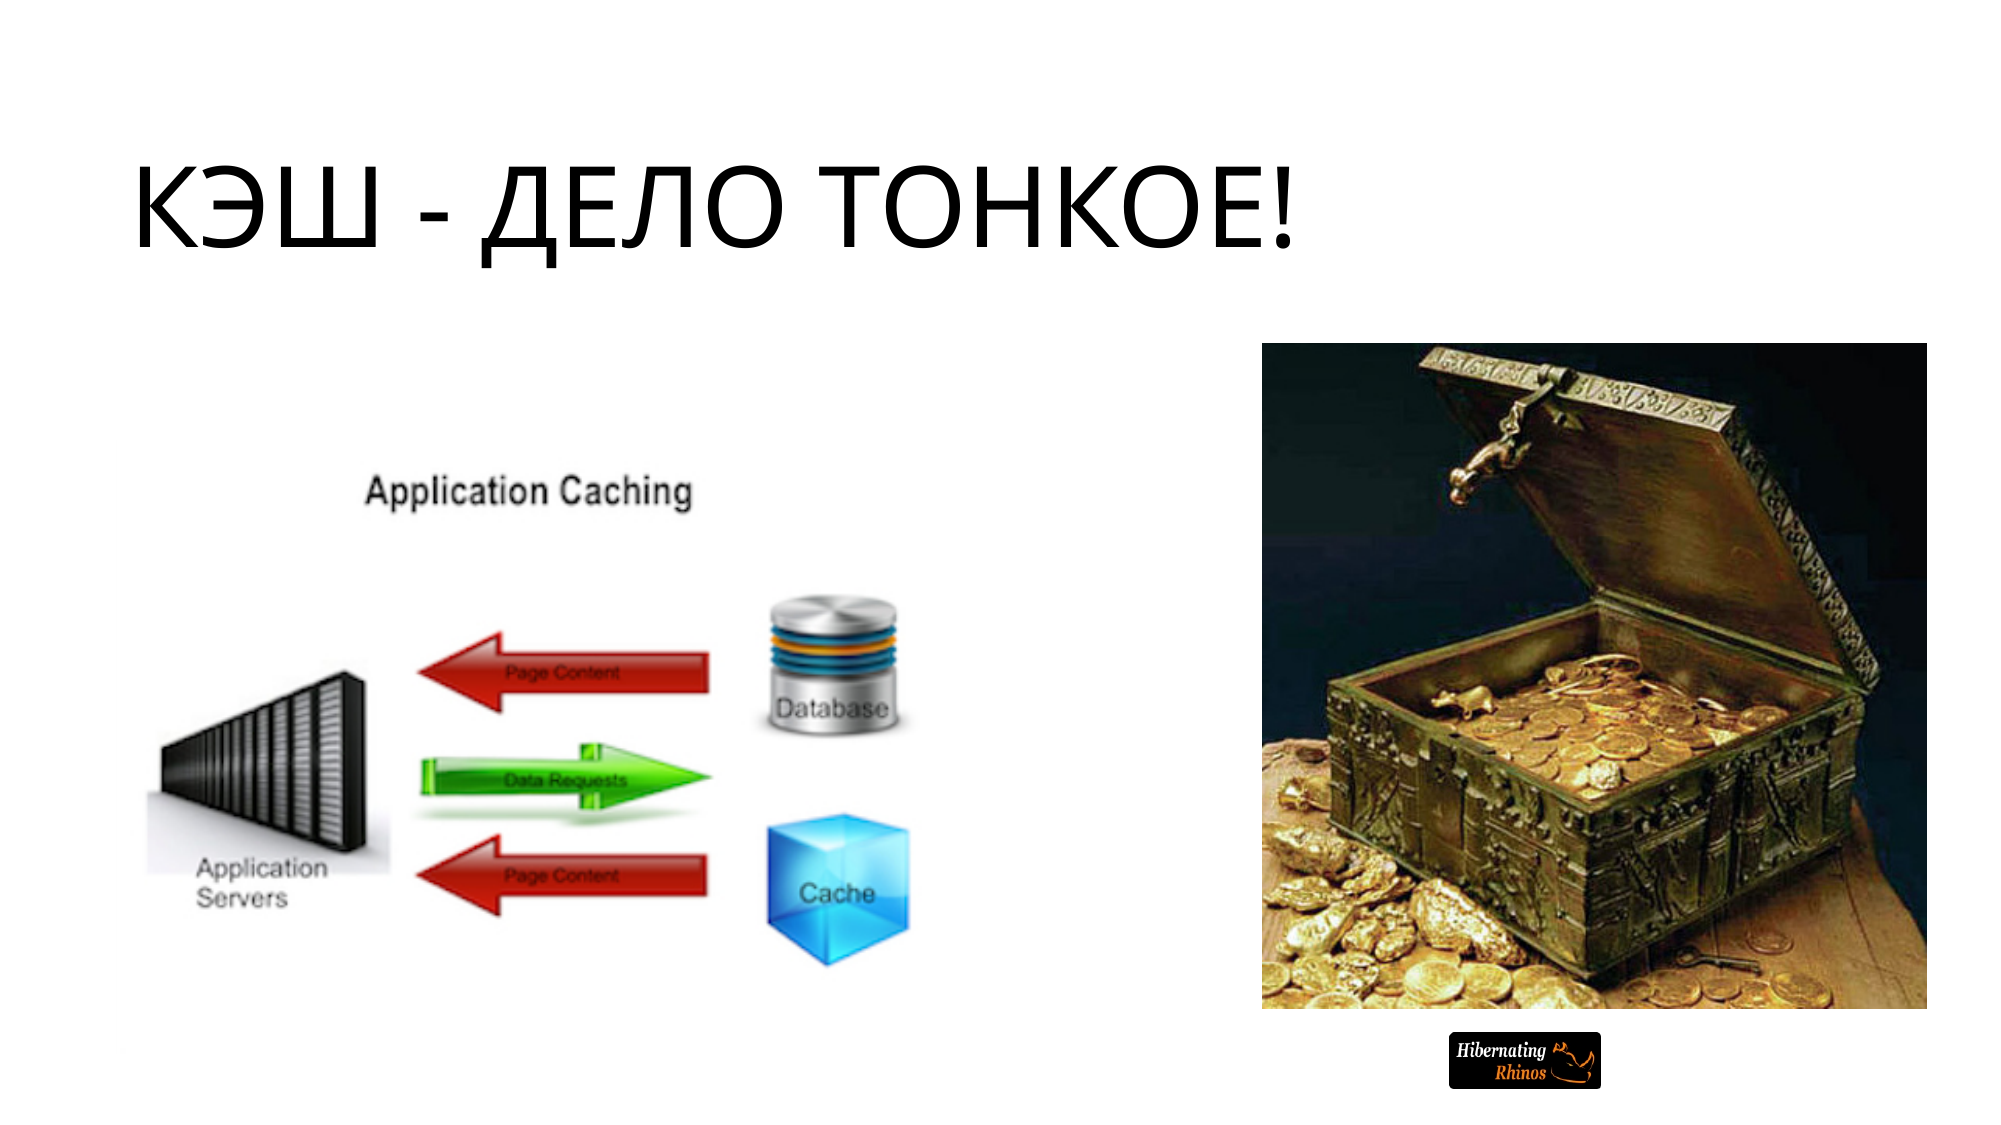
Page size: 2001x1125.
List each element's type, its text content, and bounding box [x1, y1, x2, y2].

picture [115, 440, 938, 1054]
picture [1449, 1032, 1601, 1089]
title Кэш - дело тонкое! [115, 79, 1927, 344]
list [1265, 346, 1926, 1007]
